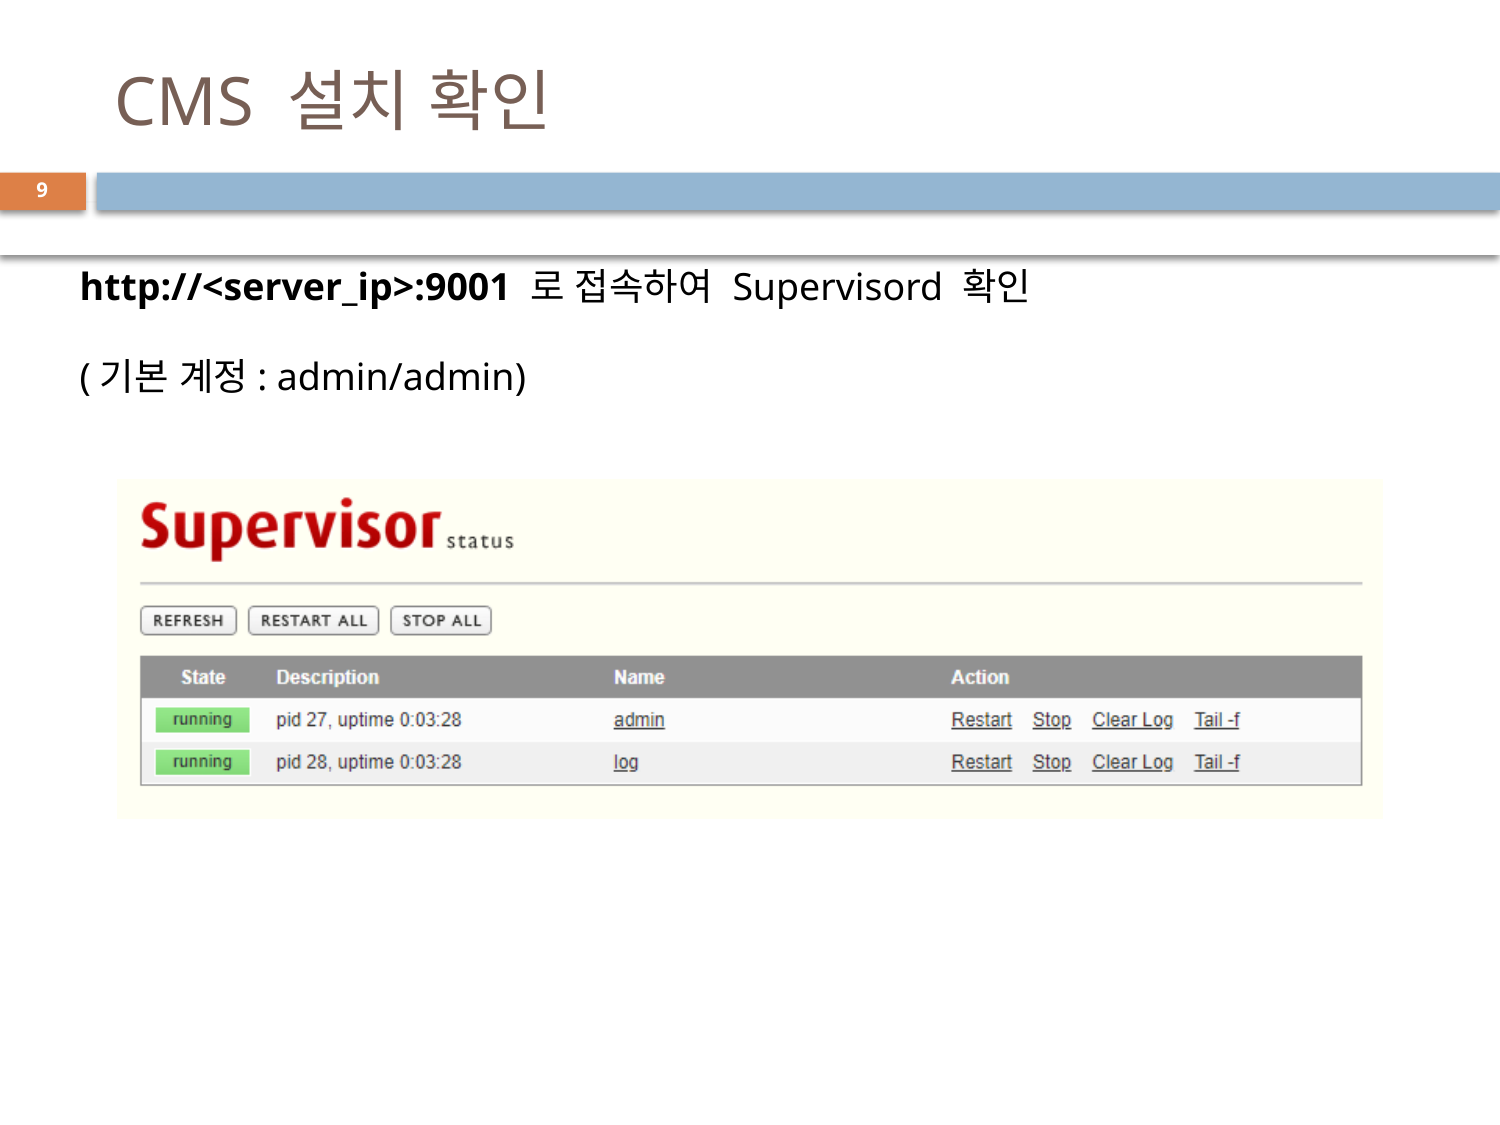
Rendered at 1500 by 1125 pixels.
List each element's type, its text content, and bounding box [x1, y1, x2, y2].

slide_number 9 [0, 170, 87, 211]
text_box http://<server_ip>:9001 로 접속하여 Supervisord 확인 (기본 계정: admin/admin) [64, 255, 1258, 406]
picture [116, 479, 1384, 820]
title CMS 설치 확인 [99, 37, 1438, 161]
text_box [99, 260, 1412, 457]
